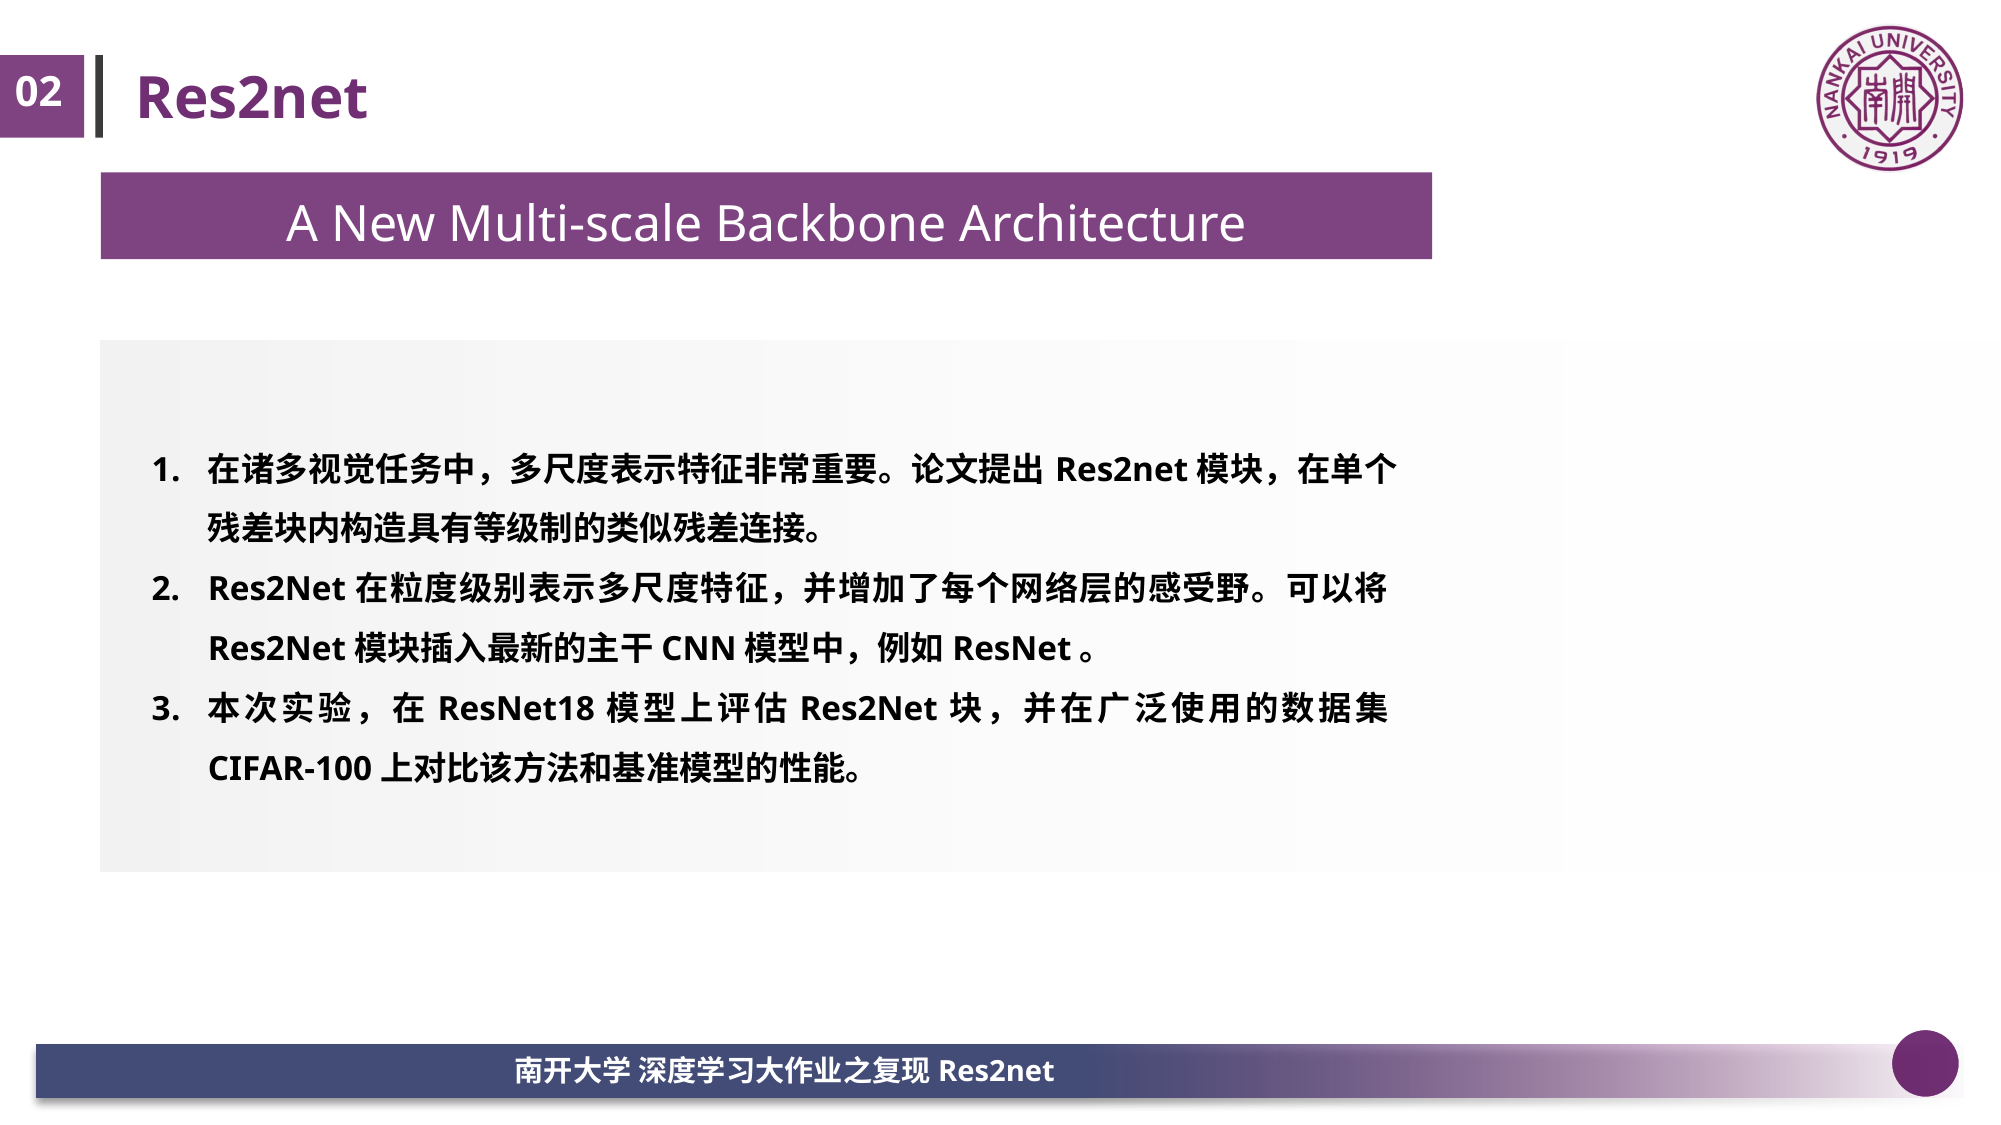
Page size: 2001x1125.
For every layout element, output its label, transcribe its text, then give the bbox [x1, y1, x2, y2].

title Res2net [120, 55, 1846, 146]
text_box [100, 340, 2000, 872]
text_box A New Multi-scale Backbone Architecture [100, 172, 1433, 260]
picture [1829, 23, 1964, 173]
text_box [36, 1044, 1964, 1098]
text_box 02 [0, 57, 1051, 173]
